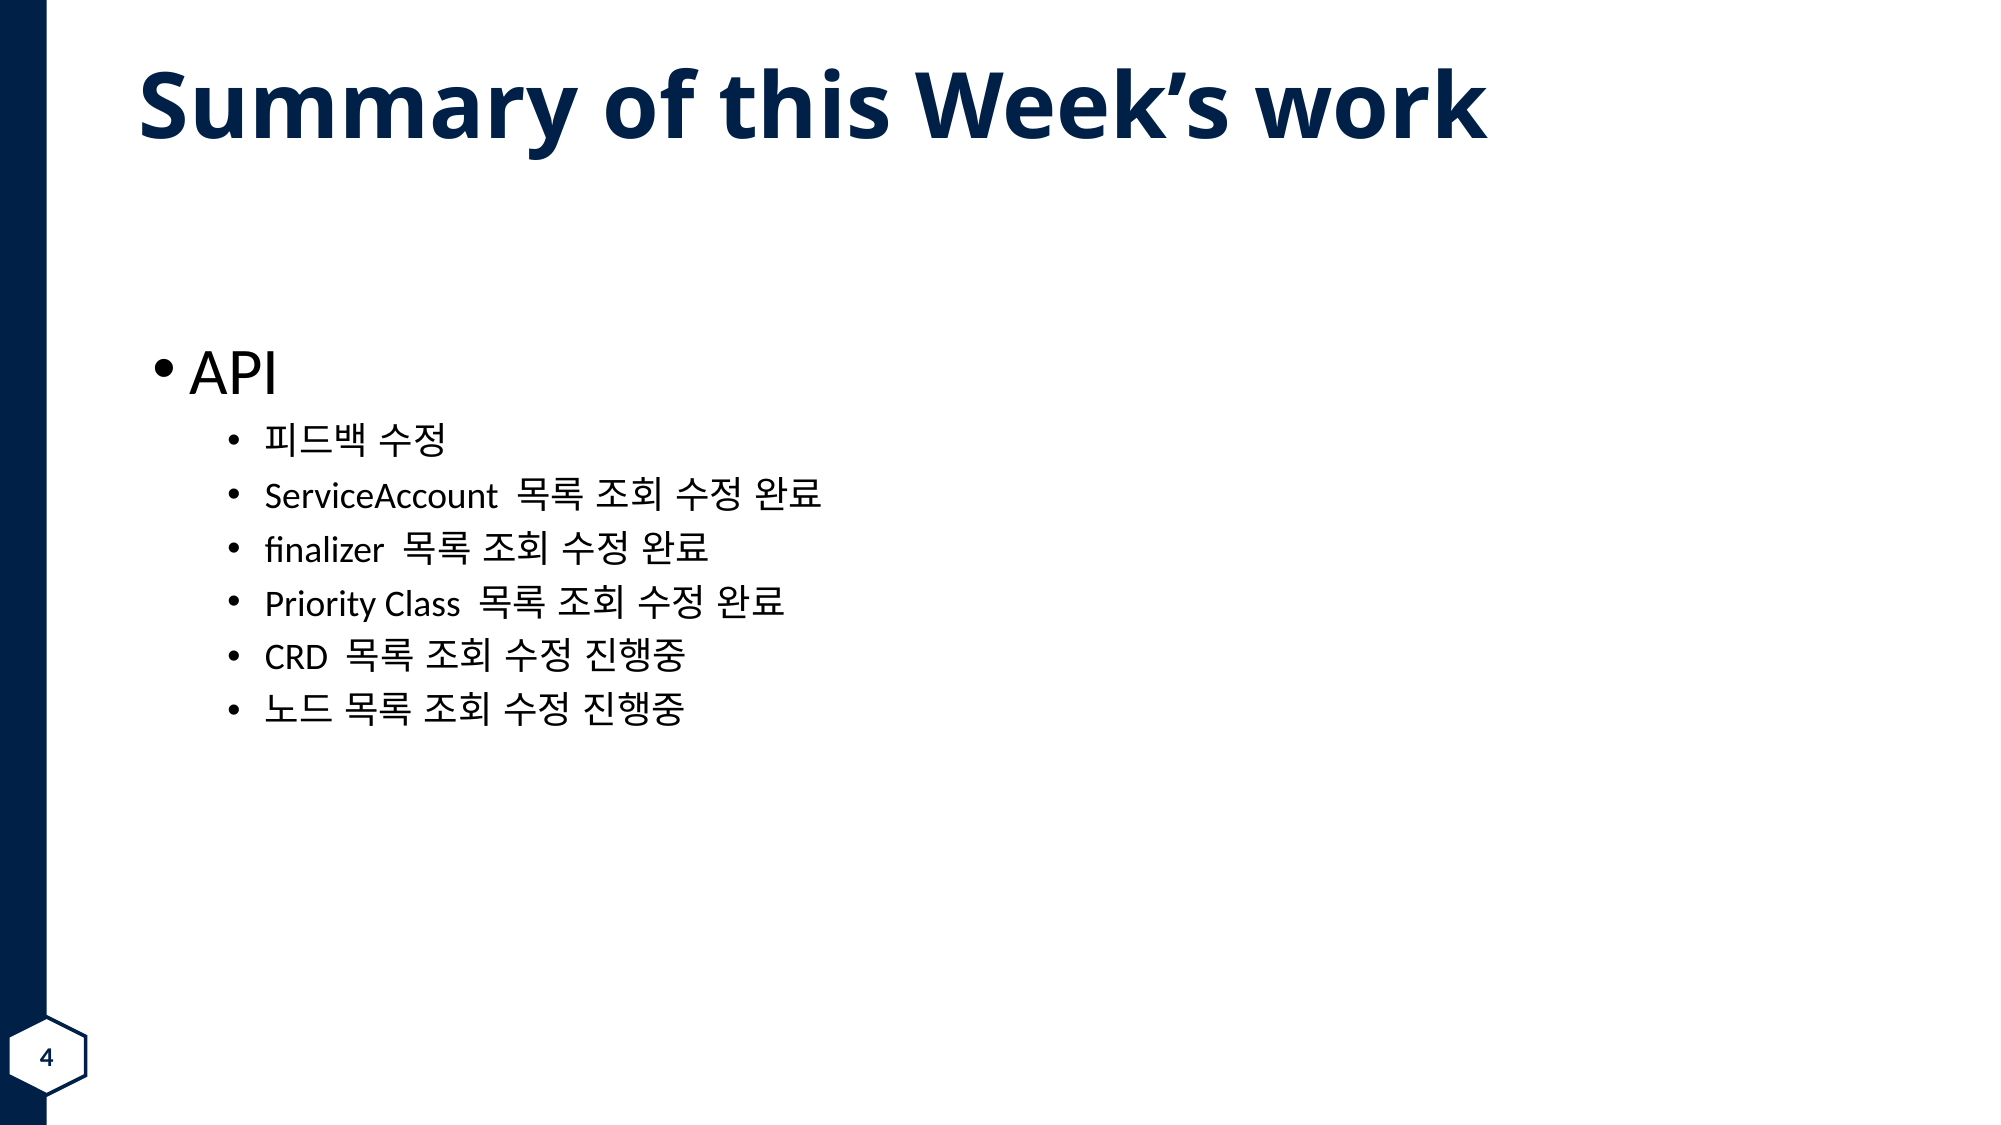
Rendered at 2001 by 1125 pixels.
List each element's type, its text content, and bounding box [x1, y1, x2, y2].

list API 피드백 수정 ServiceAccount 목록 조회 수정 완료 finalizer 목록 조회 수정 완료 Priority Class 목록 조회 수정 완료 CRD 목록 조회 수정 진행중 노드 목록 조회 수정 진행중 [137, 264, 1863, 1042]
title Summary of this Week’s work [123, 0, 1849, 218]
